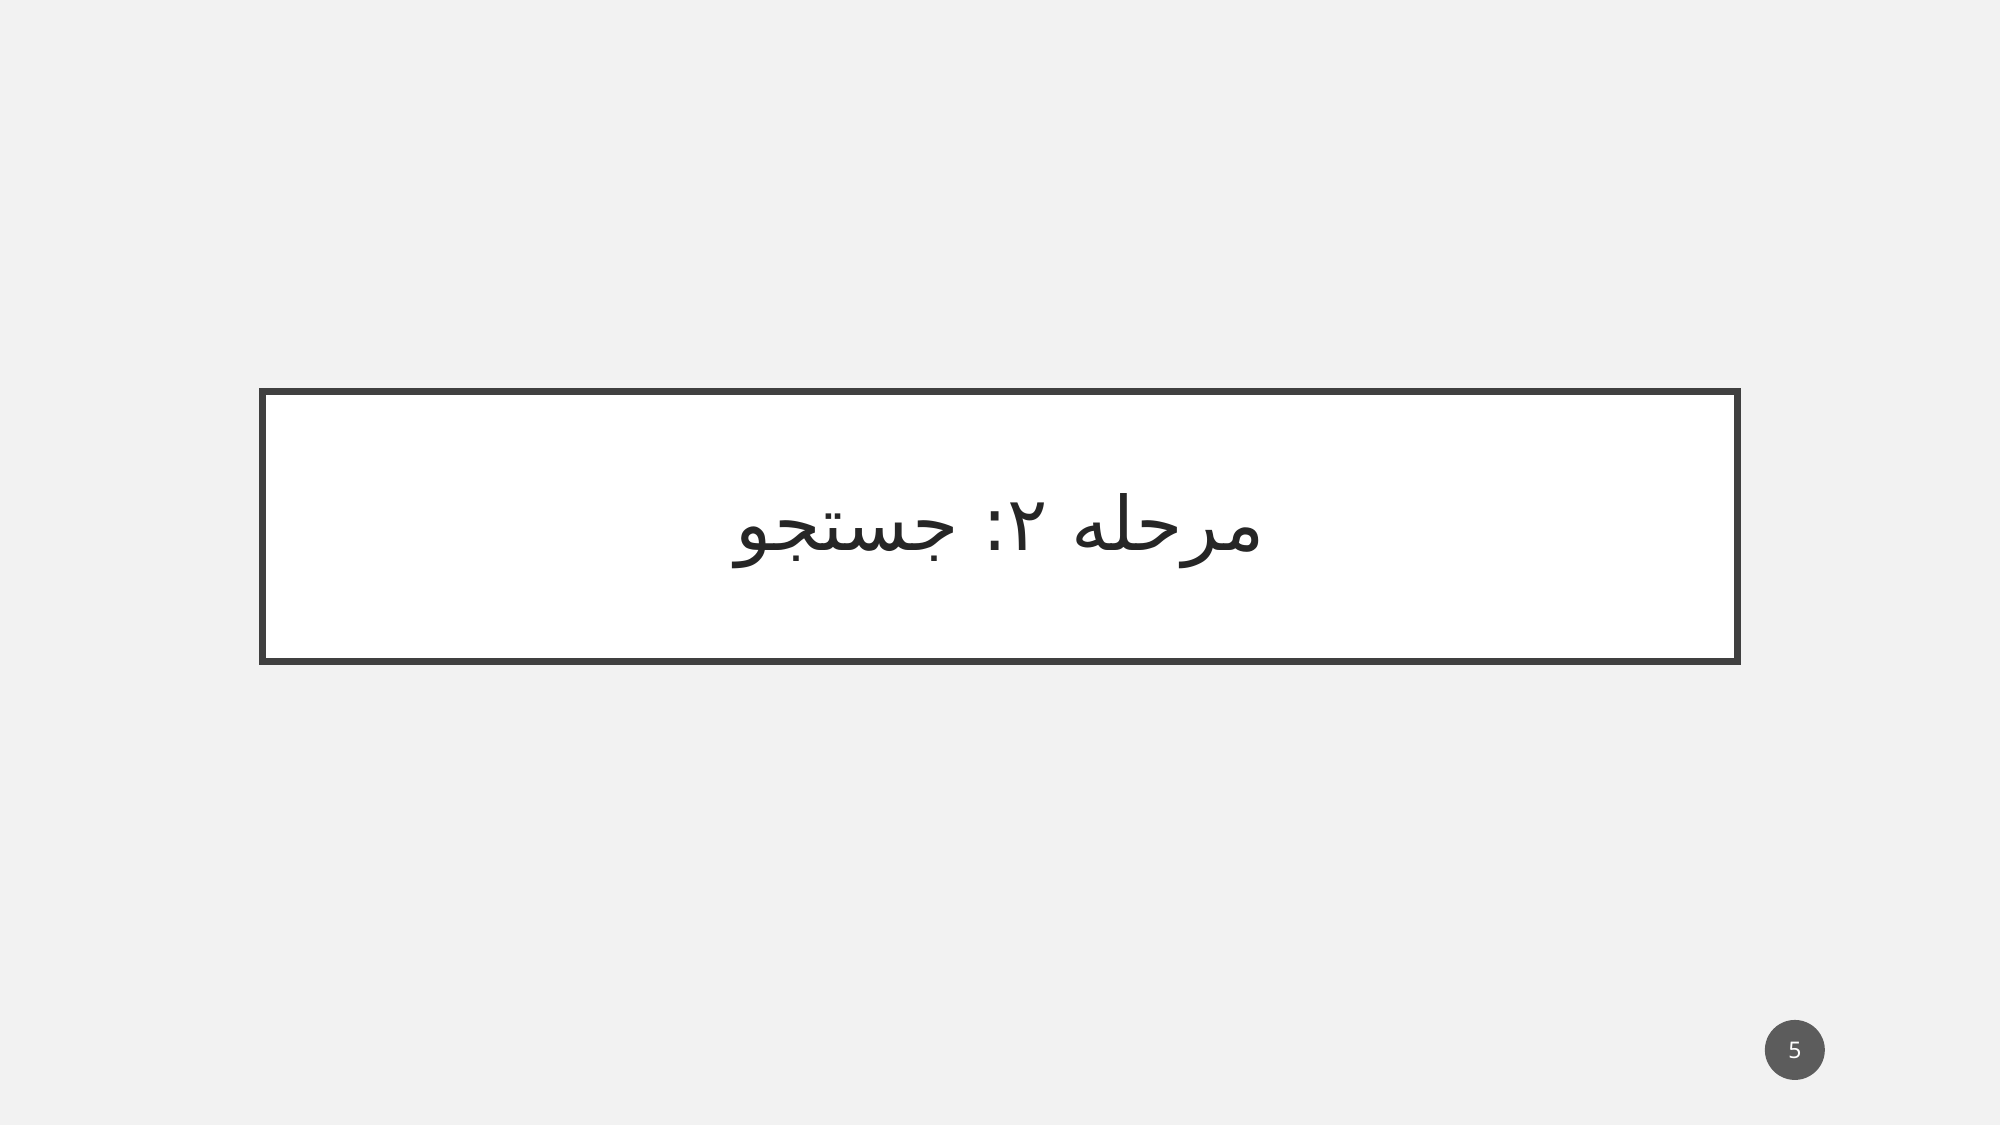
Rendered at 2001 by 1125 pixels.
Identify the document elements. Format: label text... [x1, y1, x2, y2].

slide_number 5 [1764, 1019, 1825, 1080]
title مرحله ۲: جستجو [259, 388, 1741, 665]
